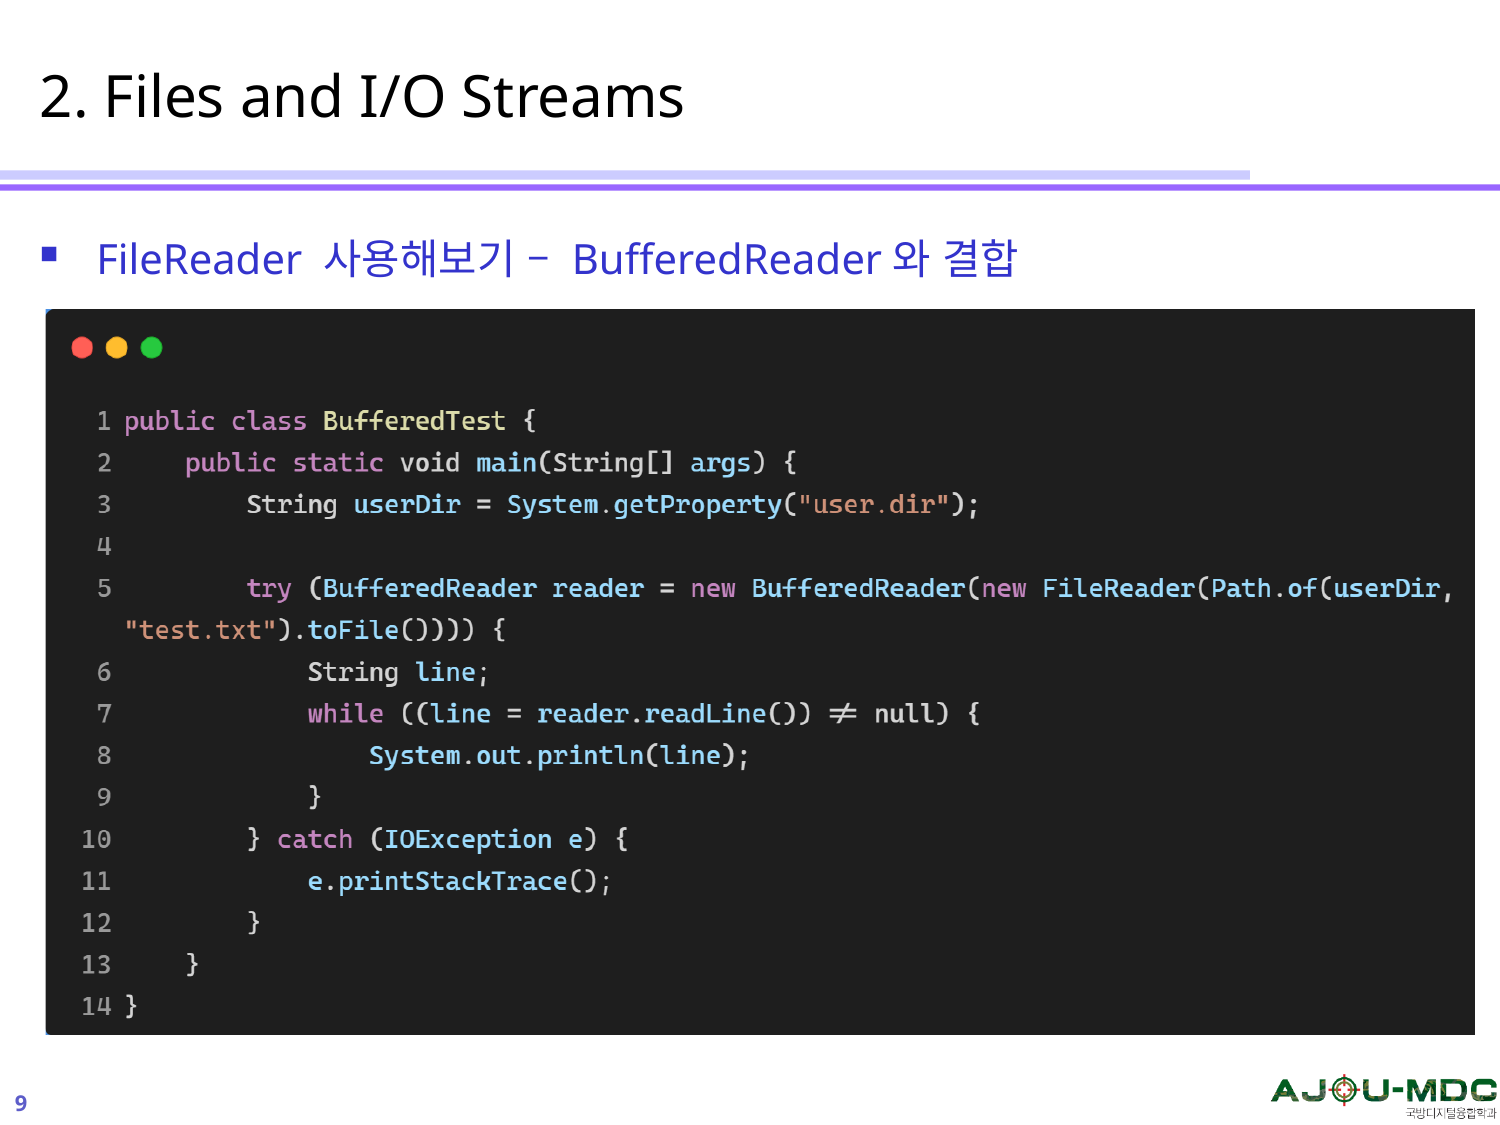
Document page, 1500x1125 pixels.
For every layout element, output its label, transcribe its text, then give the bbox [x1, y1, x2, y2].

picture [45, 308, 1476, 1036]
list FileReader 사용해보기 – BufferedReader와 결합 [24, 224, 1475, 1035]
slide_number 9 [0, 1082, 138, 1125]
title 2. Files and I/O Streams [24, 26, 1475, 163]
picture [1268, 1072, 1500, 1122]
